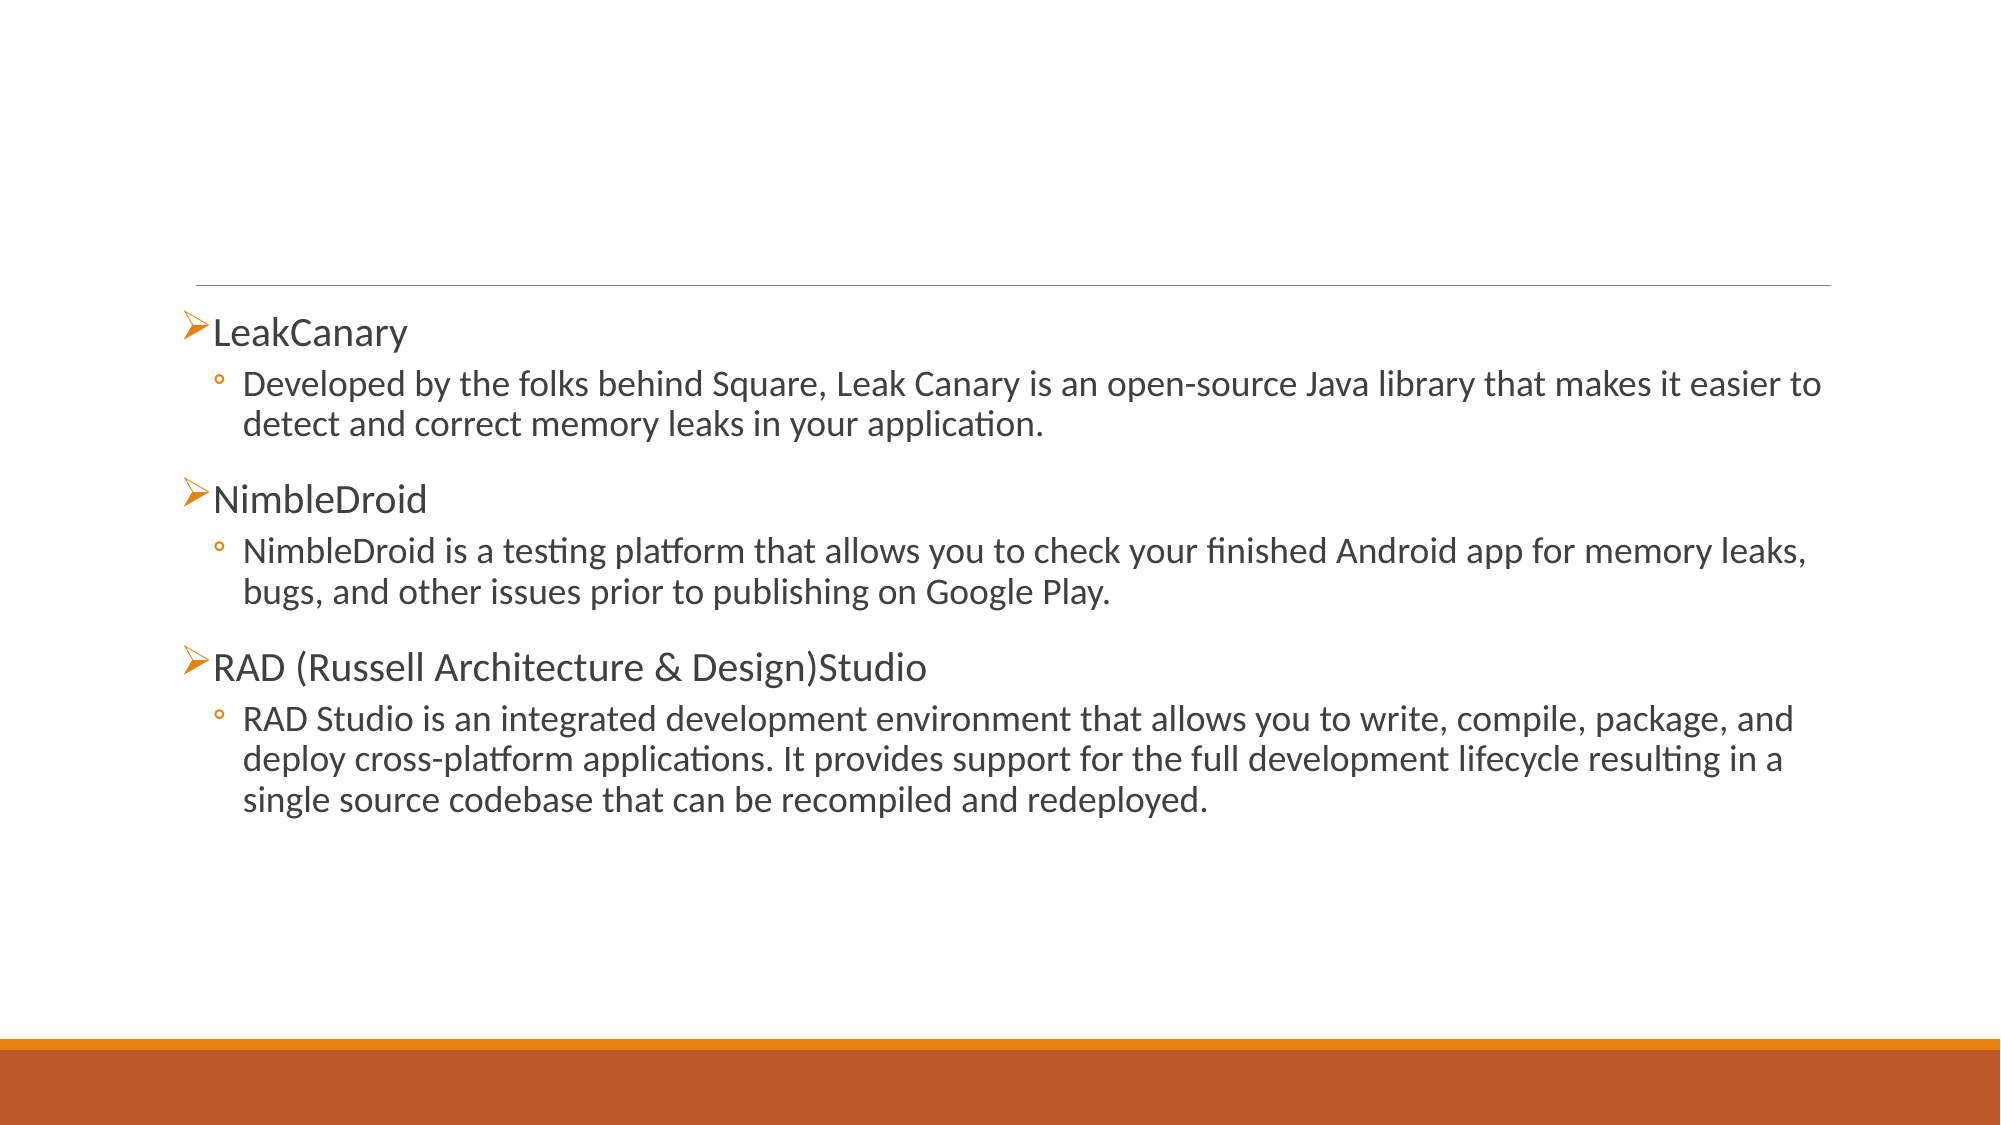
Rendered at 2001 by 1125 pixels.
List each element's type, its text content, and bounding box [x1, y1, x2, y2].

list LeakCanary Developed by the folks behind Square, Leak Canary is an open-source Java library that makes it easier to detect and correct memory leaks in your application. NimbleDroid NimbleDroid is a testing platform that allows you to check your finished Android app for memory leaks, bugs, and other issues prior to publishing on Google Play. RAD (Russell Architecture & Design)Studio RAD Studio is an integrated development environment that allows you to write, compile, package, and deploy cross-platform applications. It provides support for the full development lifecycle resulting in a single source codebase that can be recompiled and redeployed. [180, 302, 1830, 963]
